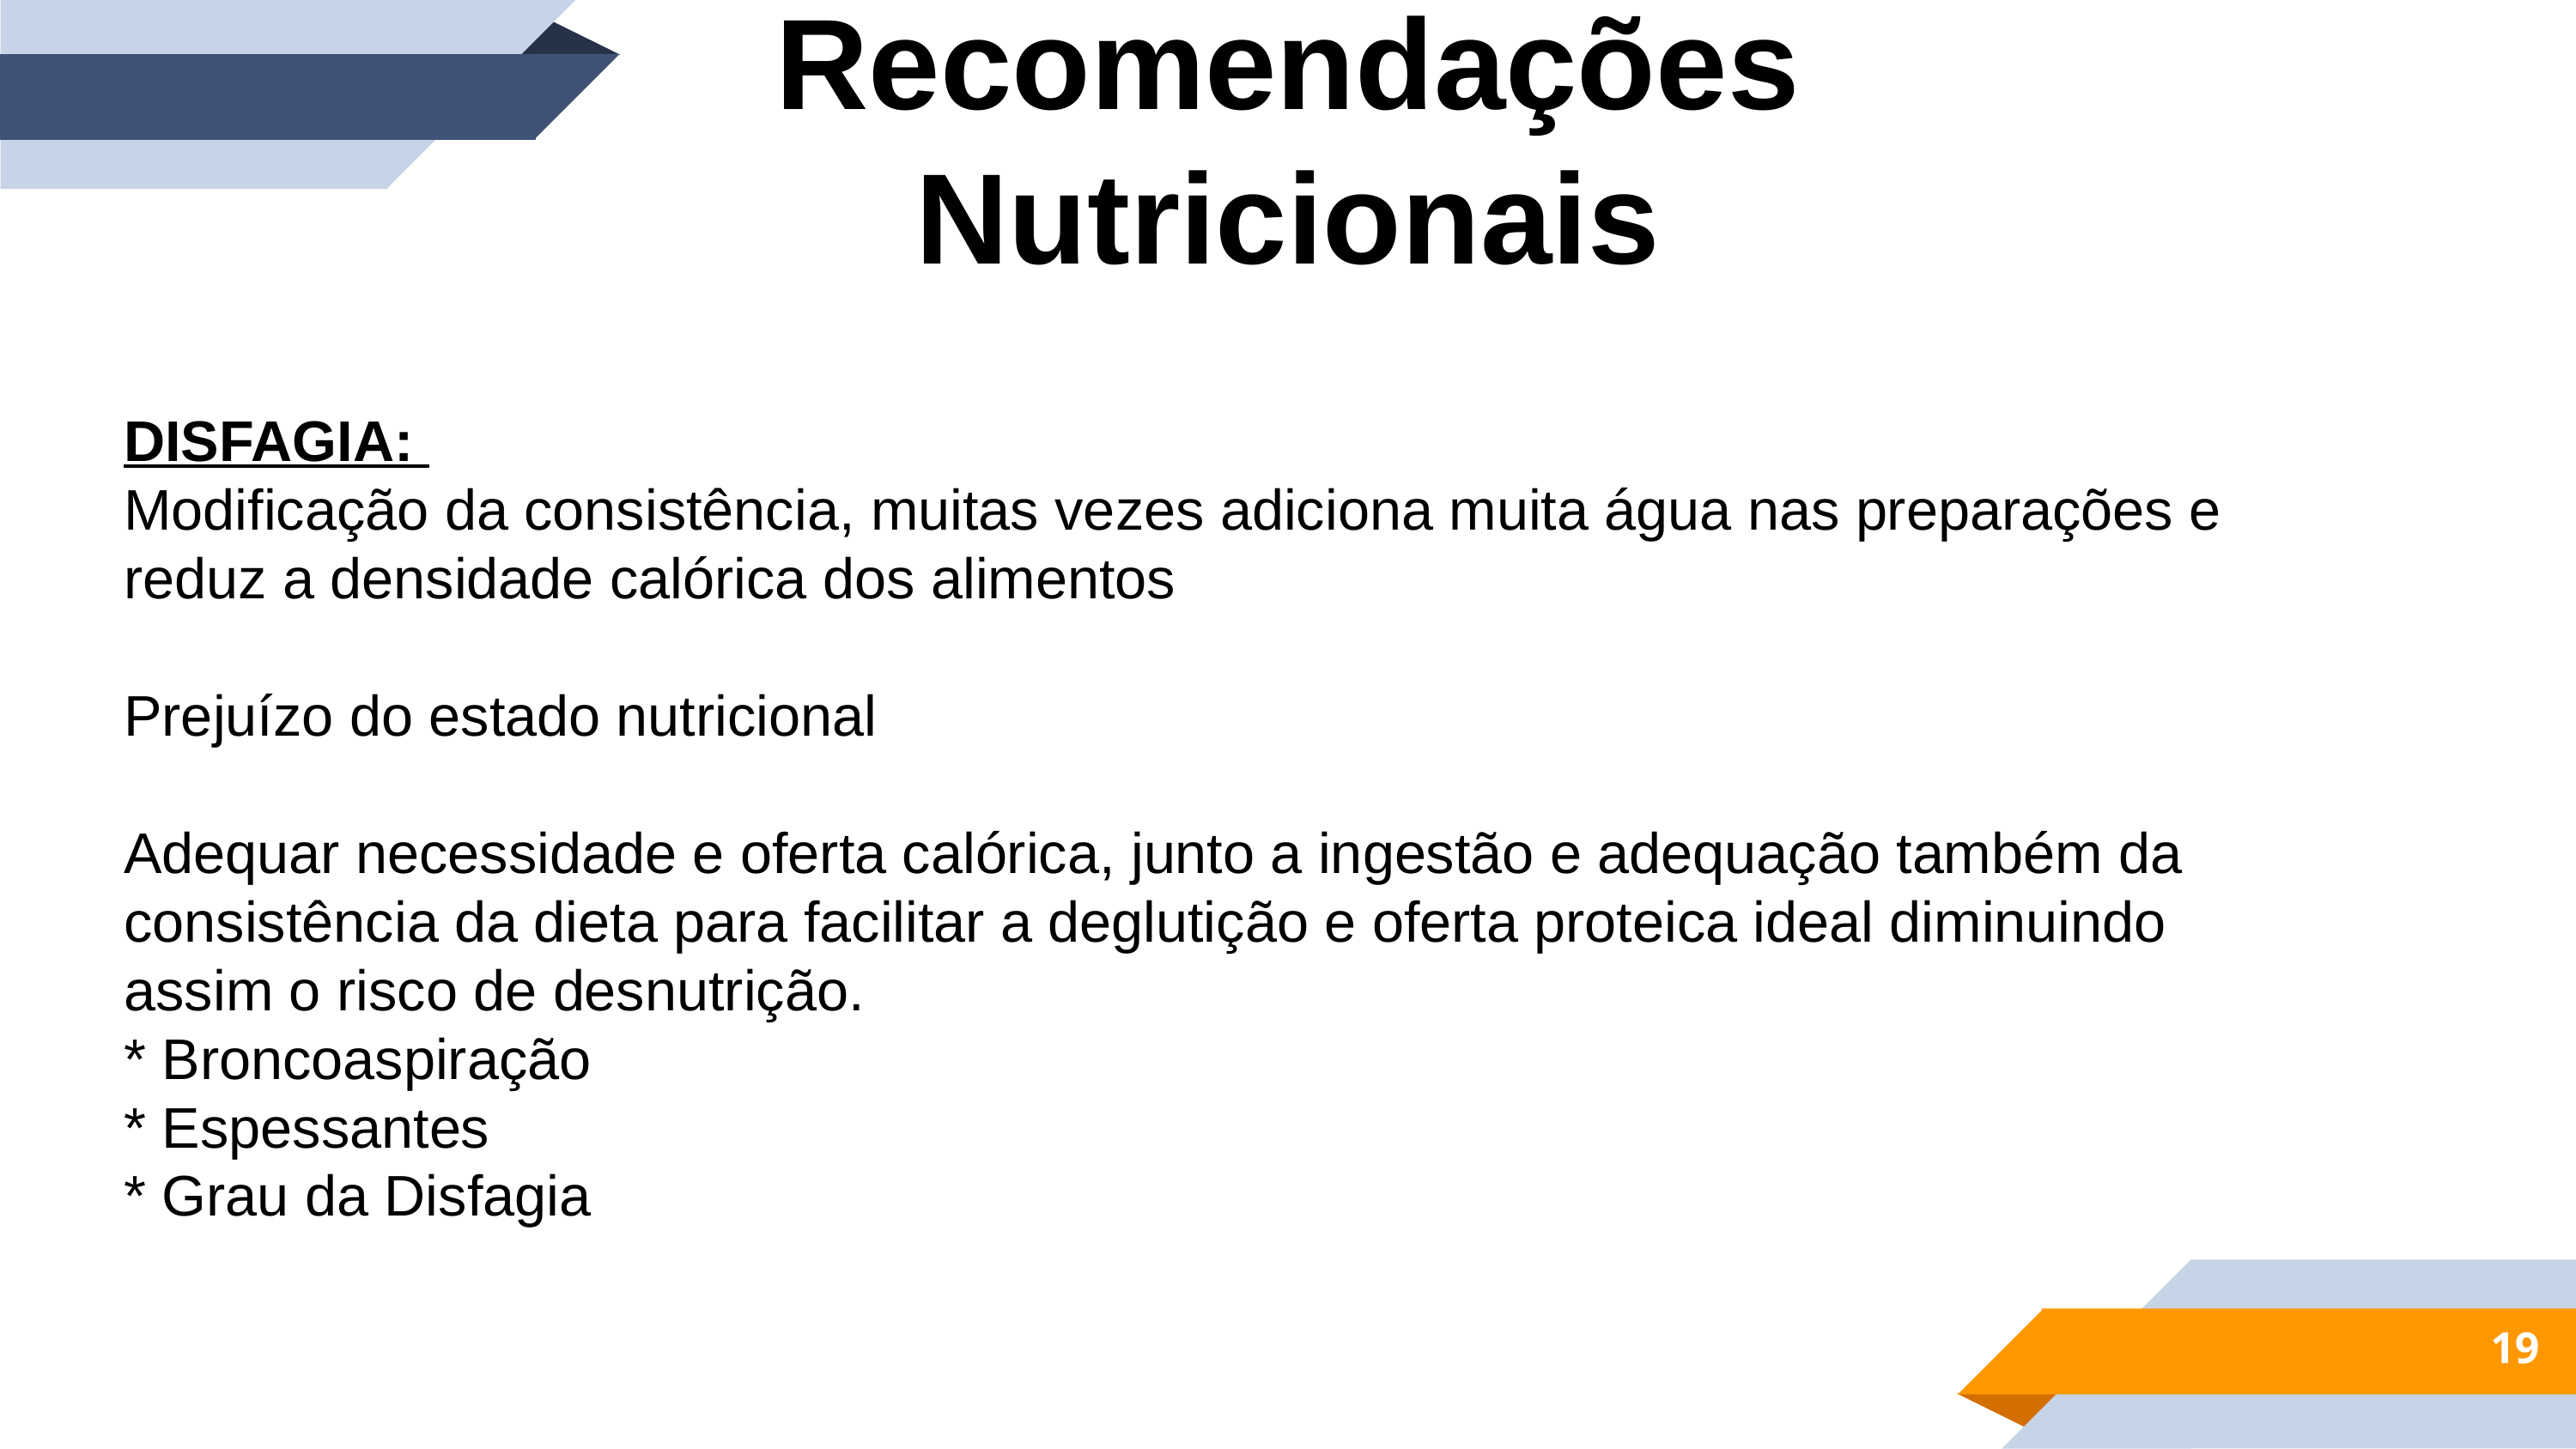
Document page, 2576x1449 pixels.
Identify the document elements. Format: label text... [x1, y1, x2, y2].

slide_number 19 [2146, 1306, 2566, 1395]
text_box [60, 312, 2516, 1379]
text_box Recomendações Nutricionais [598, 2, 1978, 269]
text_box DISFAGIA: Modificação da consistência, muitas vezes adiciona muita água nas preparações e reduz a densidade calórica dos alimentos Prejuízo do estado nutricional Adequar necessidade e oferta calórica, junto a ingestão e adequação também da consistência da dieta para facilitar a deglutição e oferta proteica ideal diminuindo assim o risco de desnutrição. * Broncoaspiração * Espessantes * Grau da Disfagia [111, 397, 2332, 1234]
